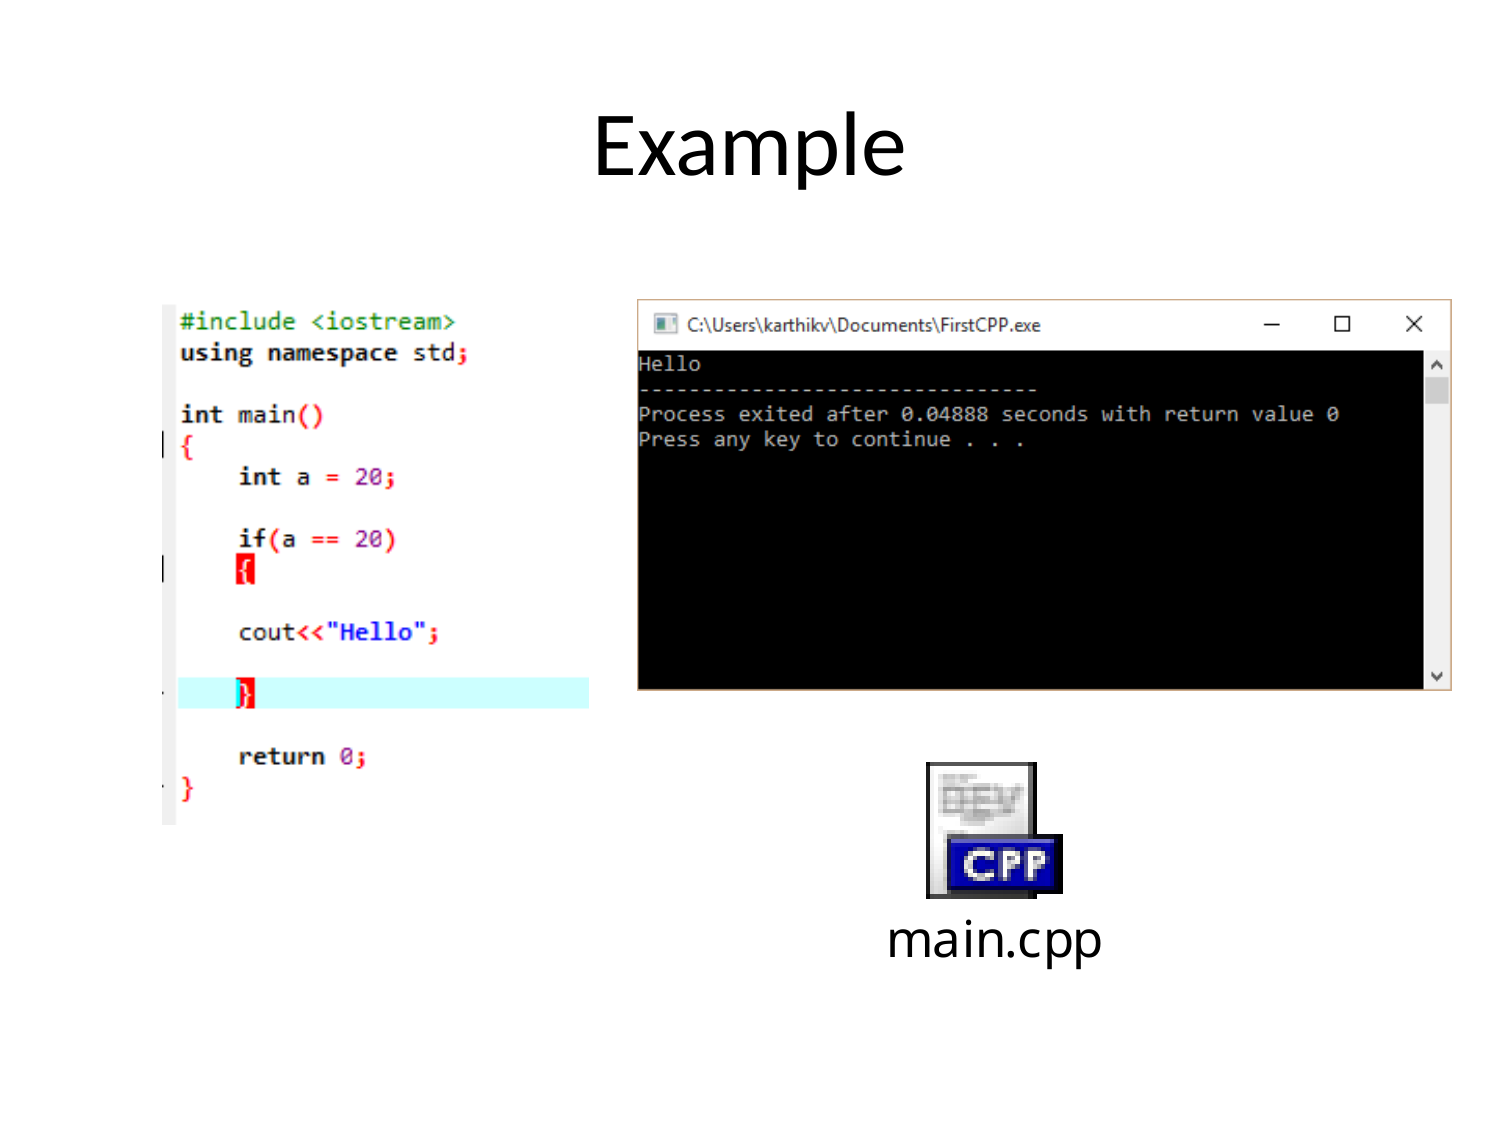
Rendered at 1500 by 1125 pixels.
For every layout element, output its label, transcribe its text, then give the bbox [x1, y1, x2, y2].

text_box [862, 762, 1126, 988]
picture [637, 299, 1452, 691]
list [162, 299, 589, 826]
title Example [75, 45, 1425, 233]
